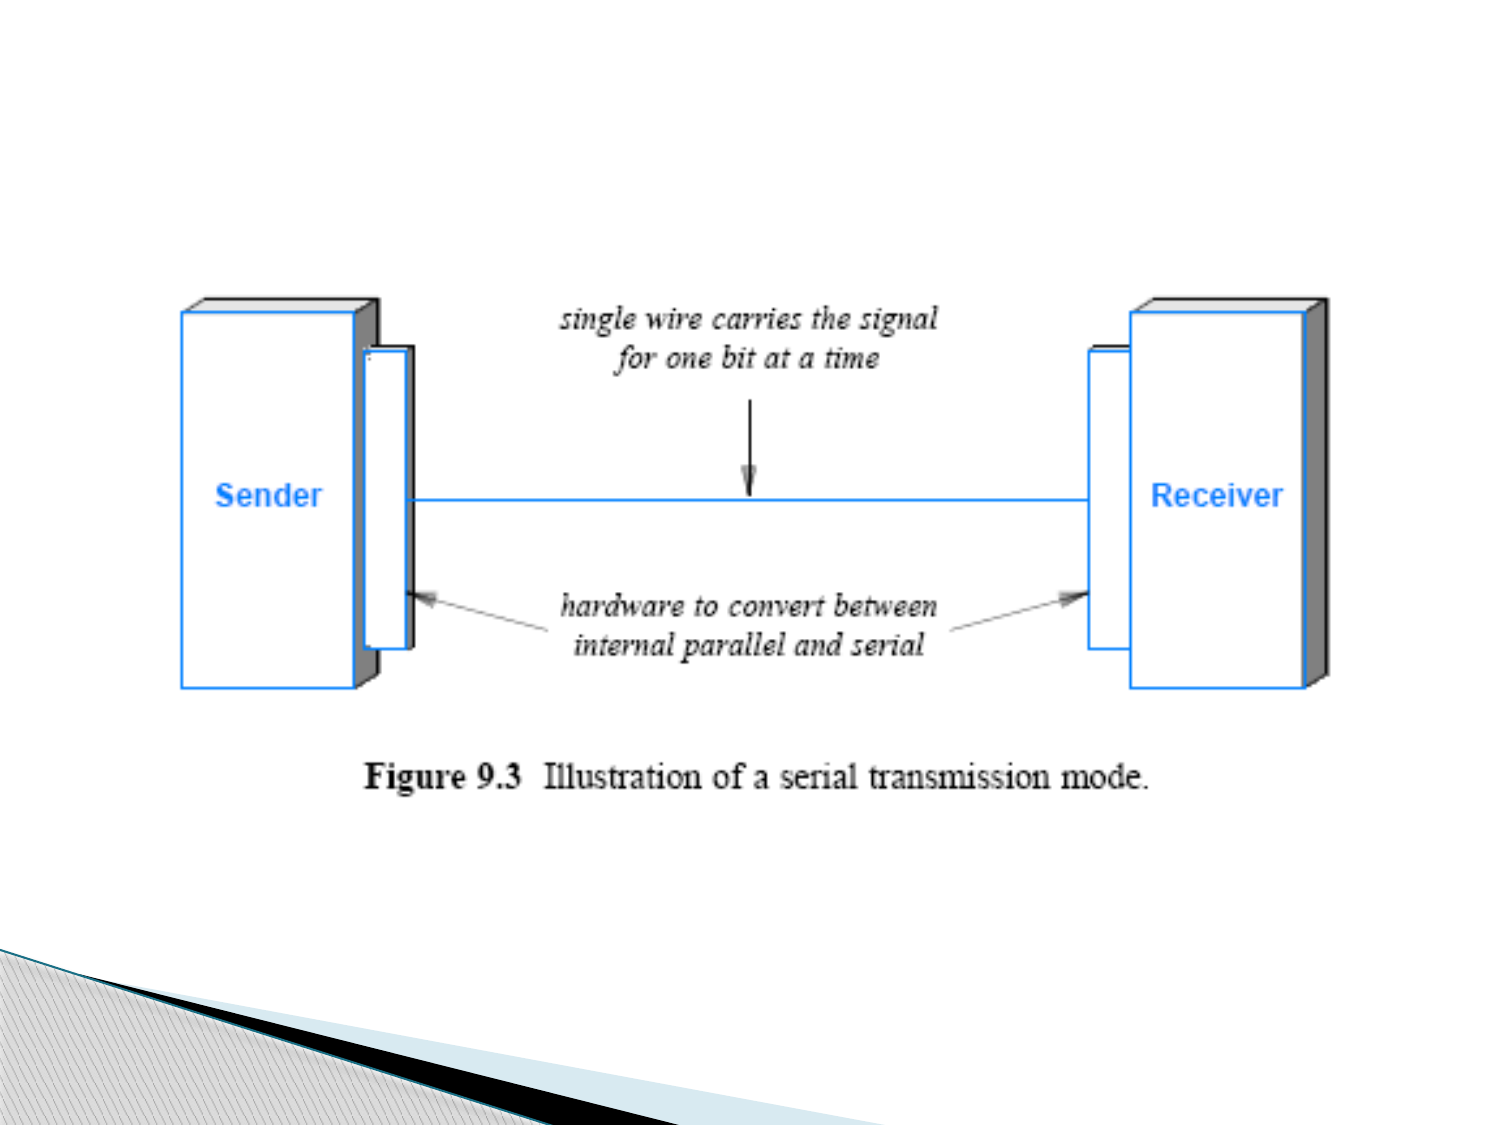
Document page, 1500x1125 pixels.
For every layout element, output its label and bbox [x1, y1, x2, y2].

picture [149, 262, 1363, 813]
